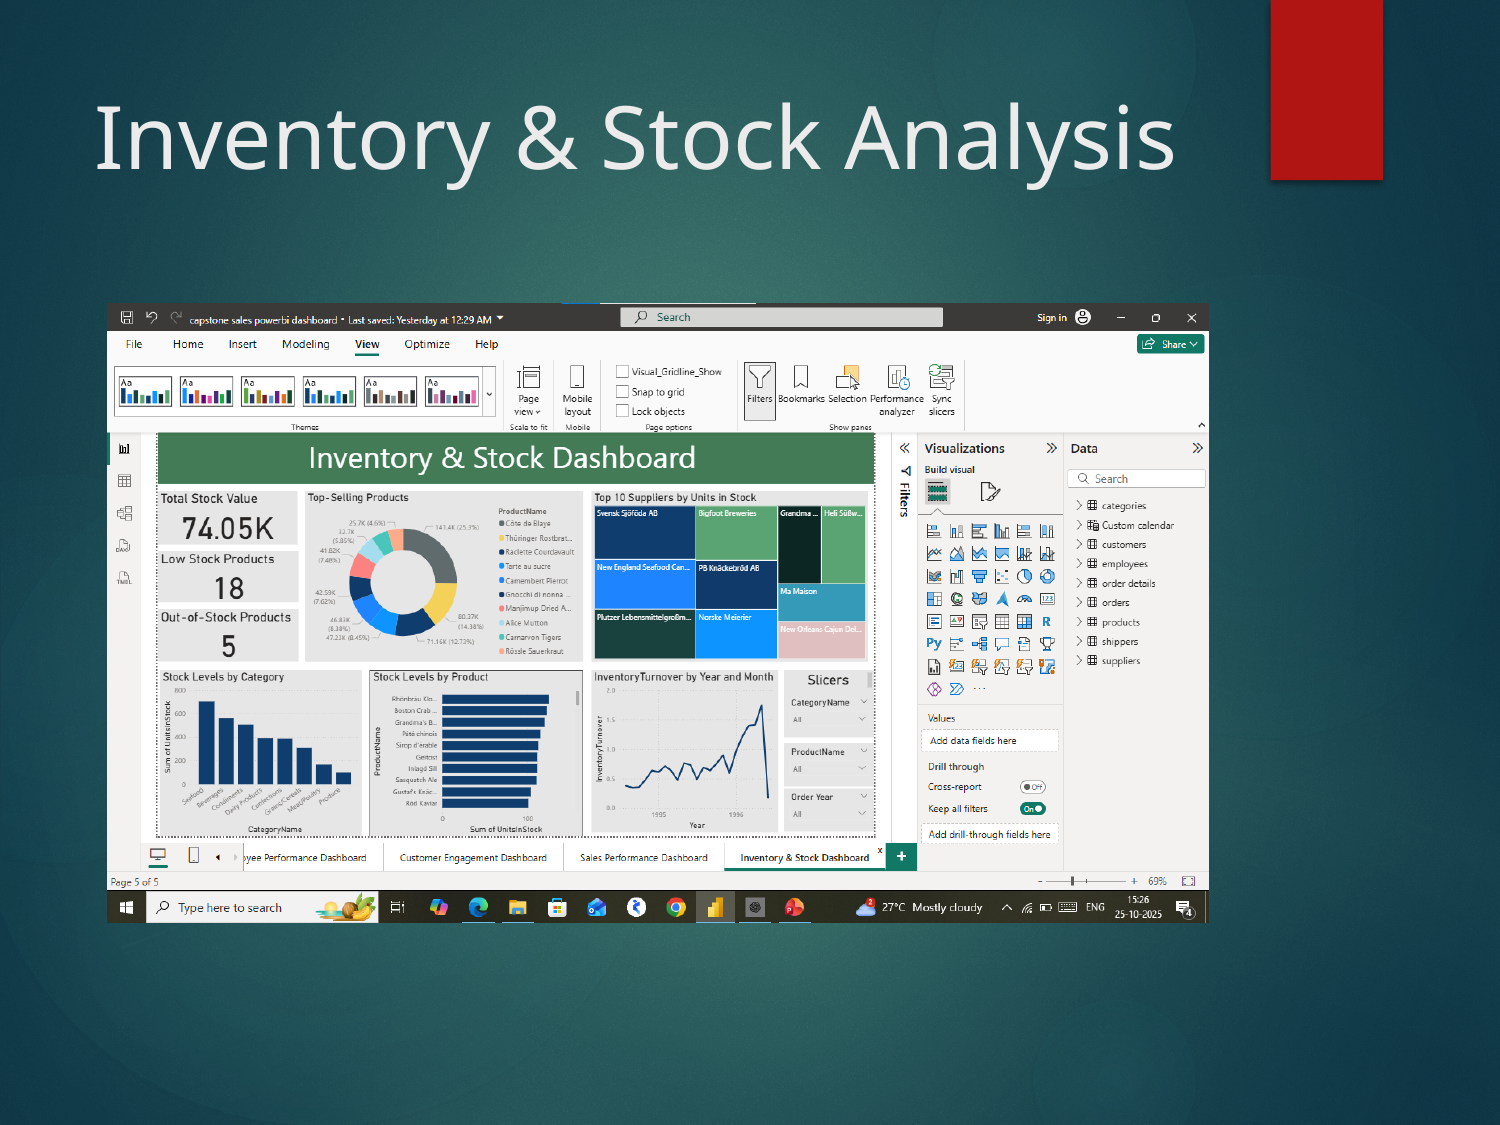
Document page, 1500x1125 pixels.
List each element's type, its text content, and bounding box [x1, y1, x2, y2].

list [107, 303, 1209, 924]
title Inventory & Stock Analysis [79, 74, 1237, 304]
